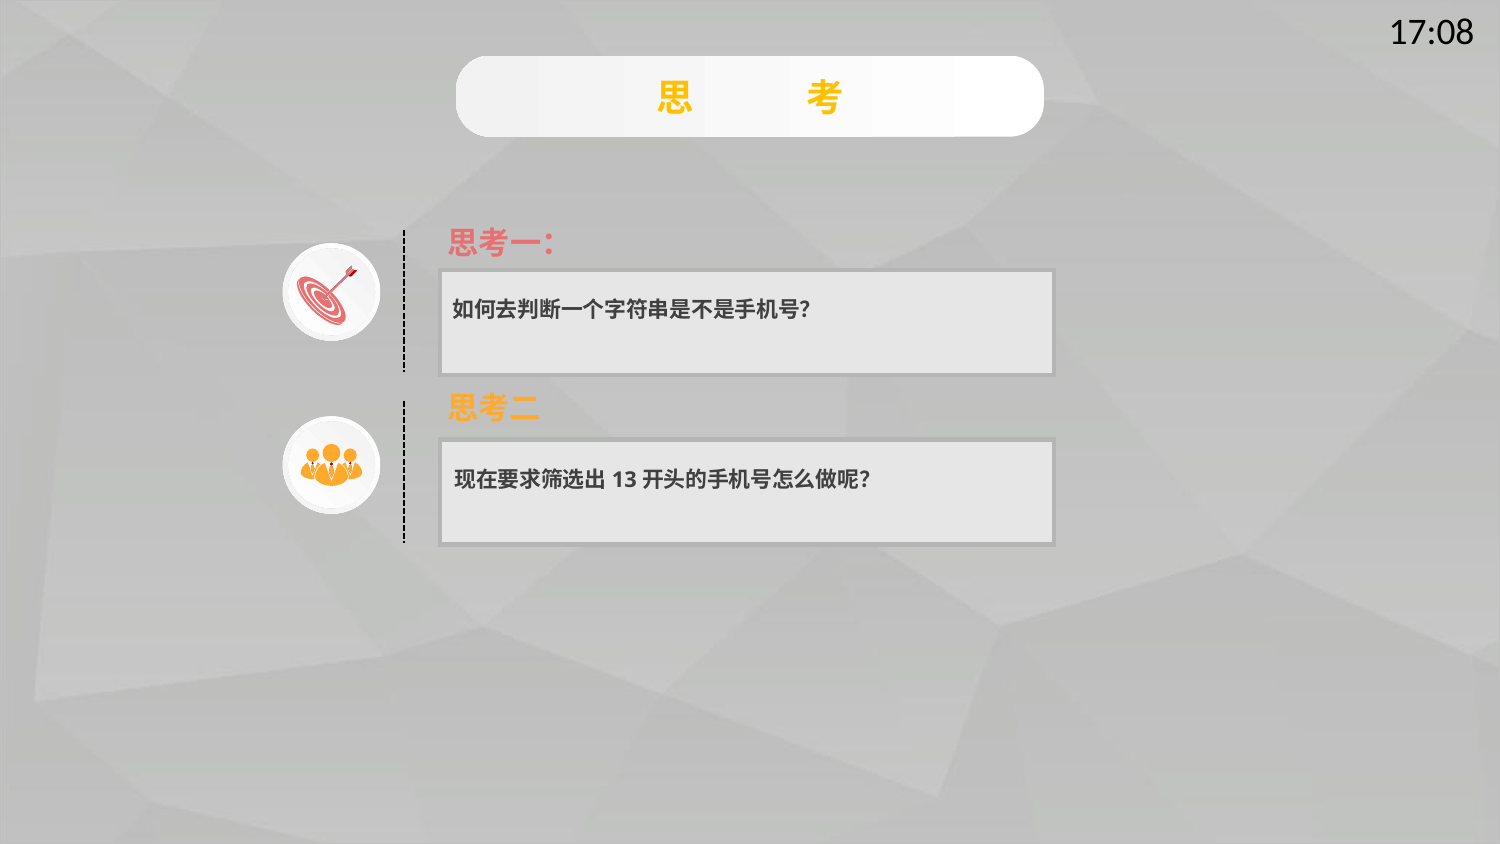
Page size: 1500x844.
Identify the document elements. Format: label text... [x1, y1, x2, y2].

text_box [282, 416, 381, 514]
text_box 思考二 [439, 383, 550, 430]
picture [1, 1, 1499, 843]
text_box 思 考 [454, 54, 1046, 138]
text_box 思考一： [439, 218, 582, 265]
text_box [282, 243, 381, 341]
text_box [440, 439, 1054, 545]
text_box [440, 269, 1054, 375]
